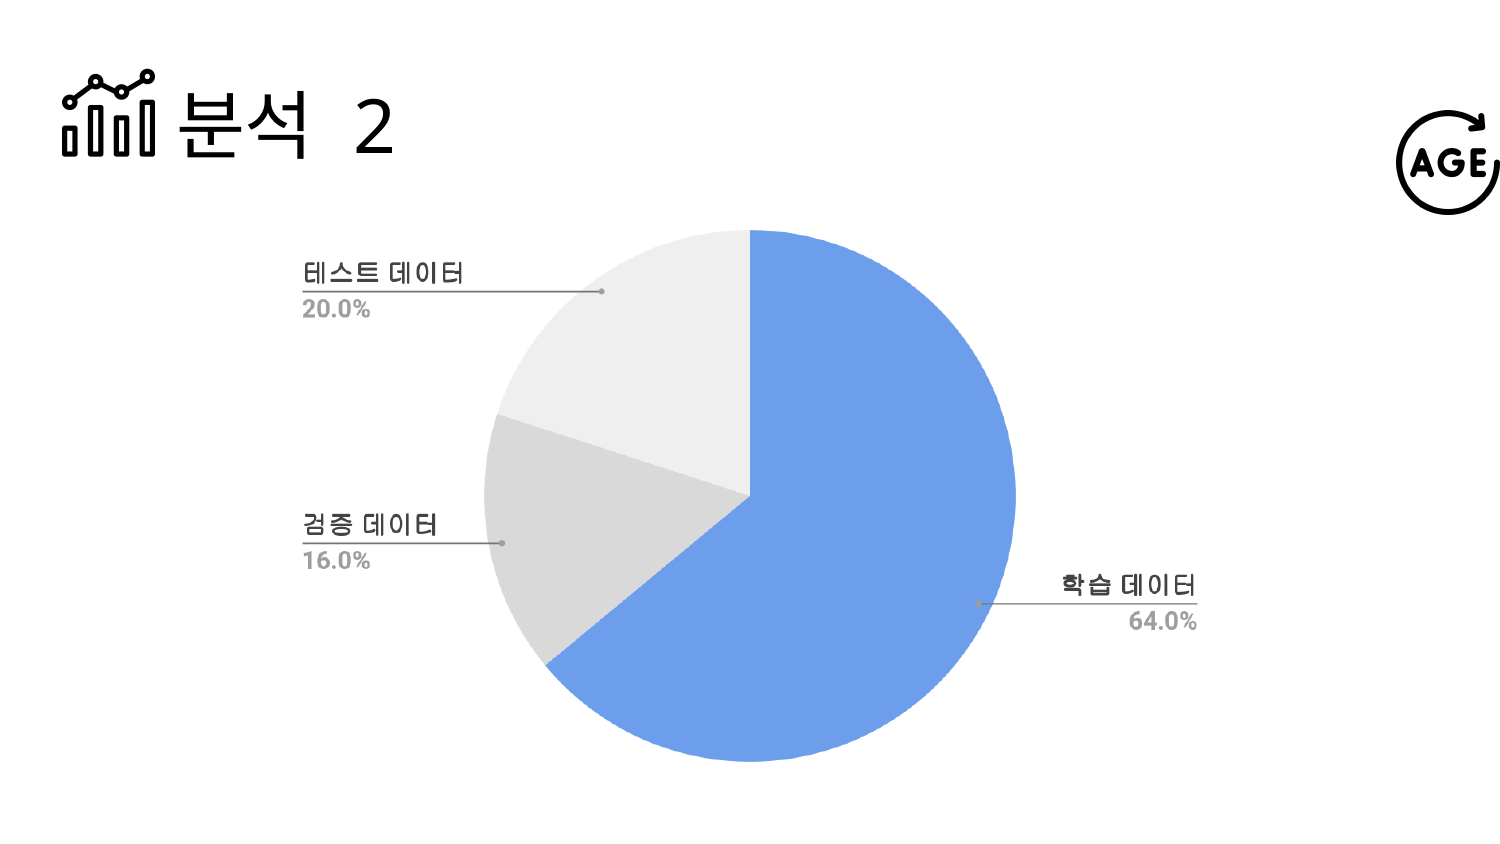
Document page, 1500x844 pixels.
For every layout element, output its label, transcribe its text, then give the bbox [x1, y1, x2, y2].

picture [272, 200, 1228, 792]
picture [62, 65, 156, 159]
text_box 분석 2 [0, 63, 492, 184]
picture [1395, 110, 1500, 216]
